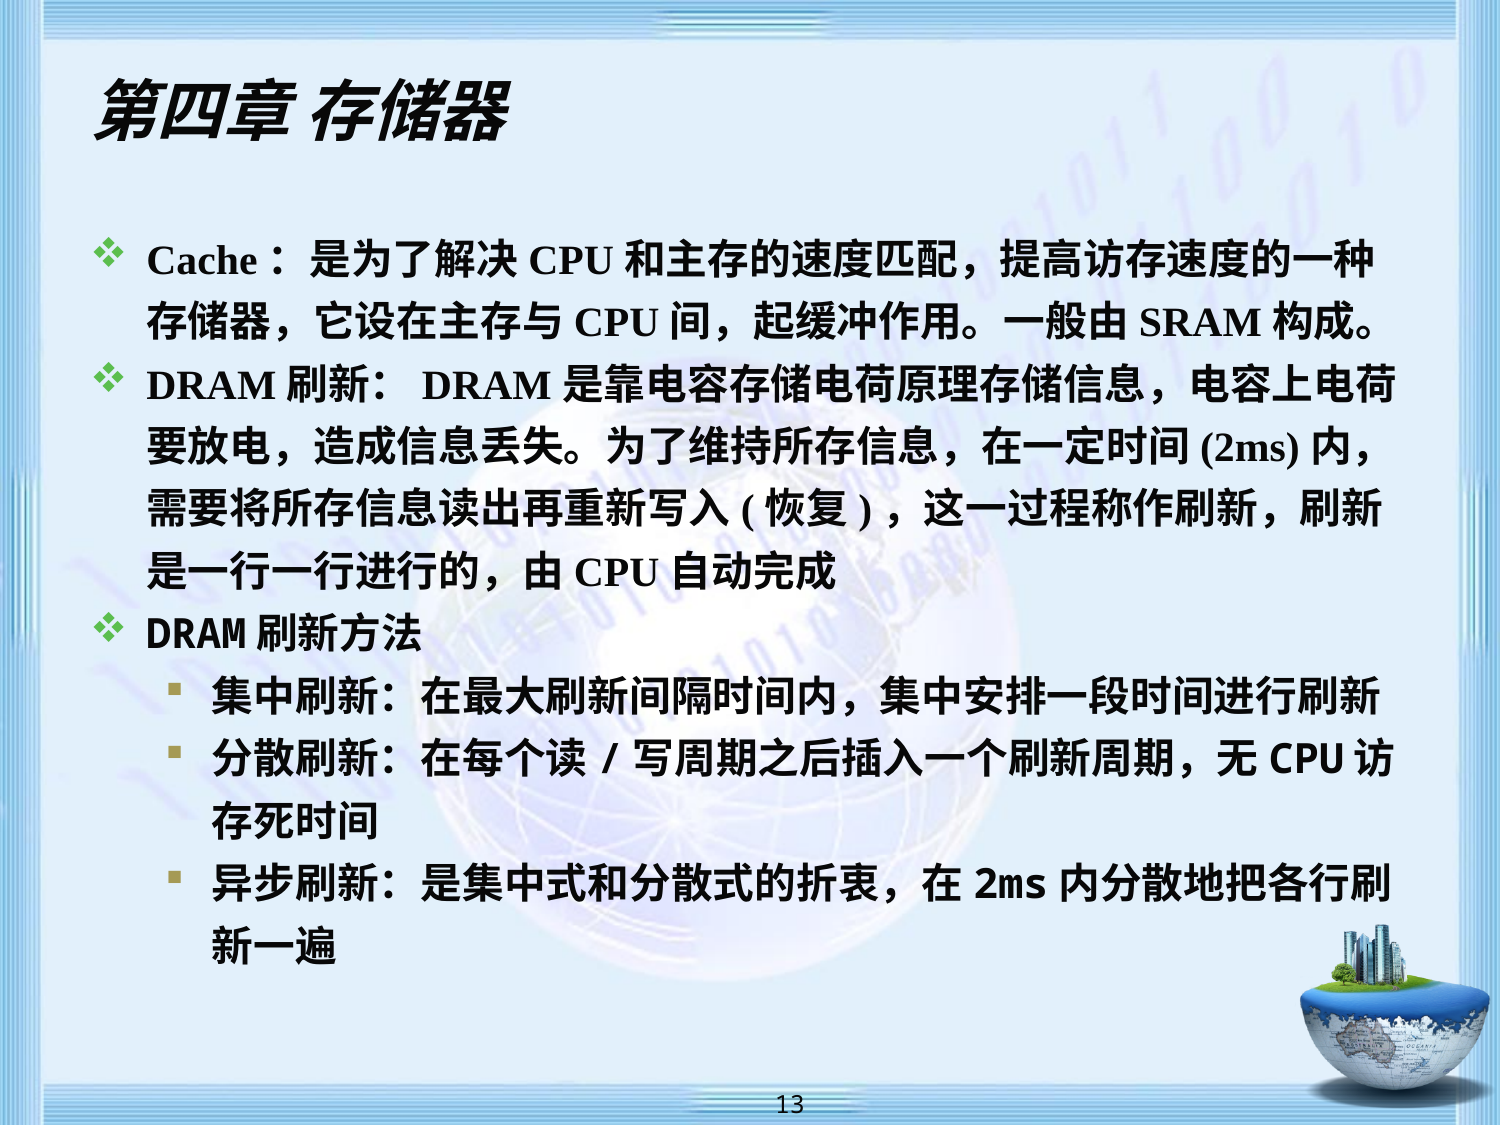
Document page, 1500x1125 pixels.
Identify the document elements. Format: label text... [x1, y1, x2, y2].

list Cache：是为了解决CPU和主存的速度匹配，提高访存速度的一种存储器，它设在主存与CPU间，起缓冲作用。一般由SRAM构成。 DRAM刷新：DRAM是靠电容存储电荷原理存储信息，电容上电荷要放电，造成信息丢失。为了维持所存信息，在一定时间(2ms)内，需要将所存信息读出再重新写入(恢复)，这一过程称作刷新，刷新是一行一行进行的，由CPU自动完成 DRAM刷新方法 集中刷新：在最大刷新间隔时间内，集中安排一段时间进行刷新 分散刷新：在每个读/写周期之后插入一个刷新周期，无CPU访存死时间 异步刷新：是集中式和分散式的折衷，在2ms内分散地把各行刷新一遍 [75, 212, 1425, 1038]
picture [0, 0, 1500, 1125]
title 第四章 存储器 [75, 37, 1425, 180]
footer 13 [512, 1072, 988, 1113]
